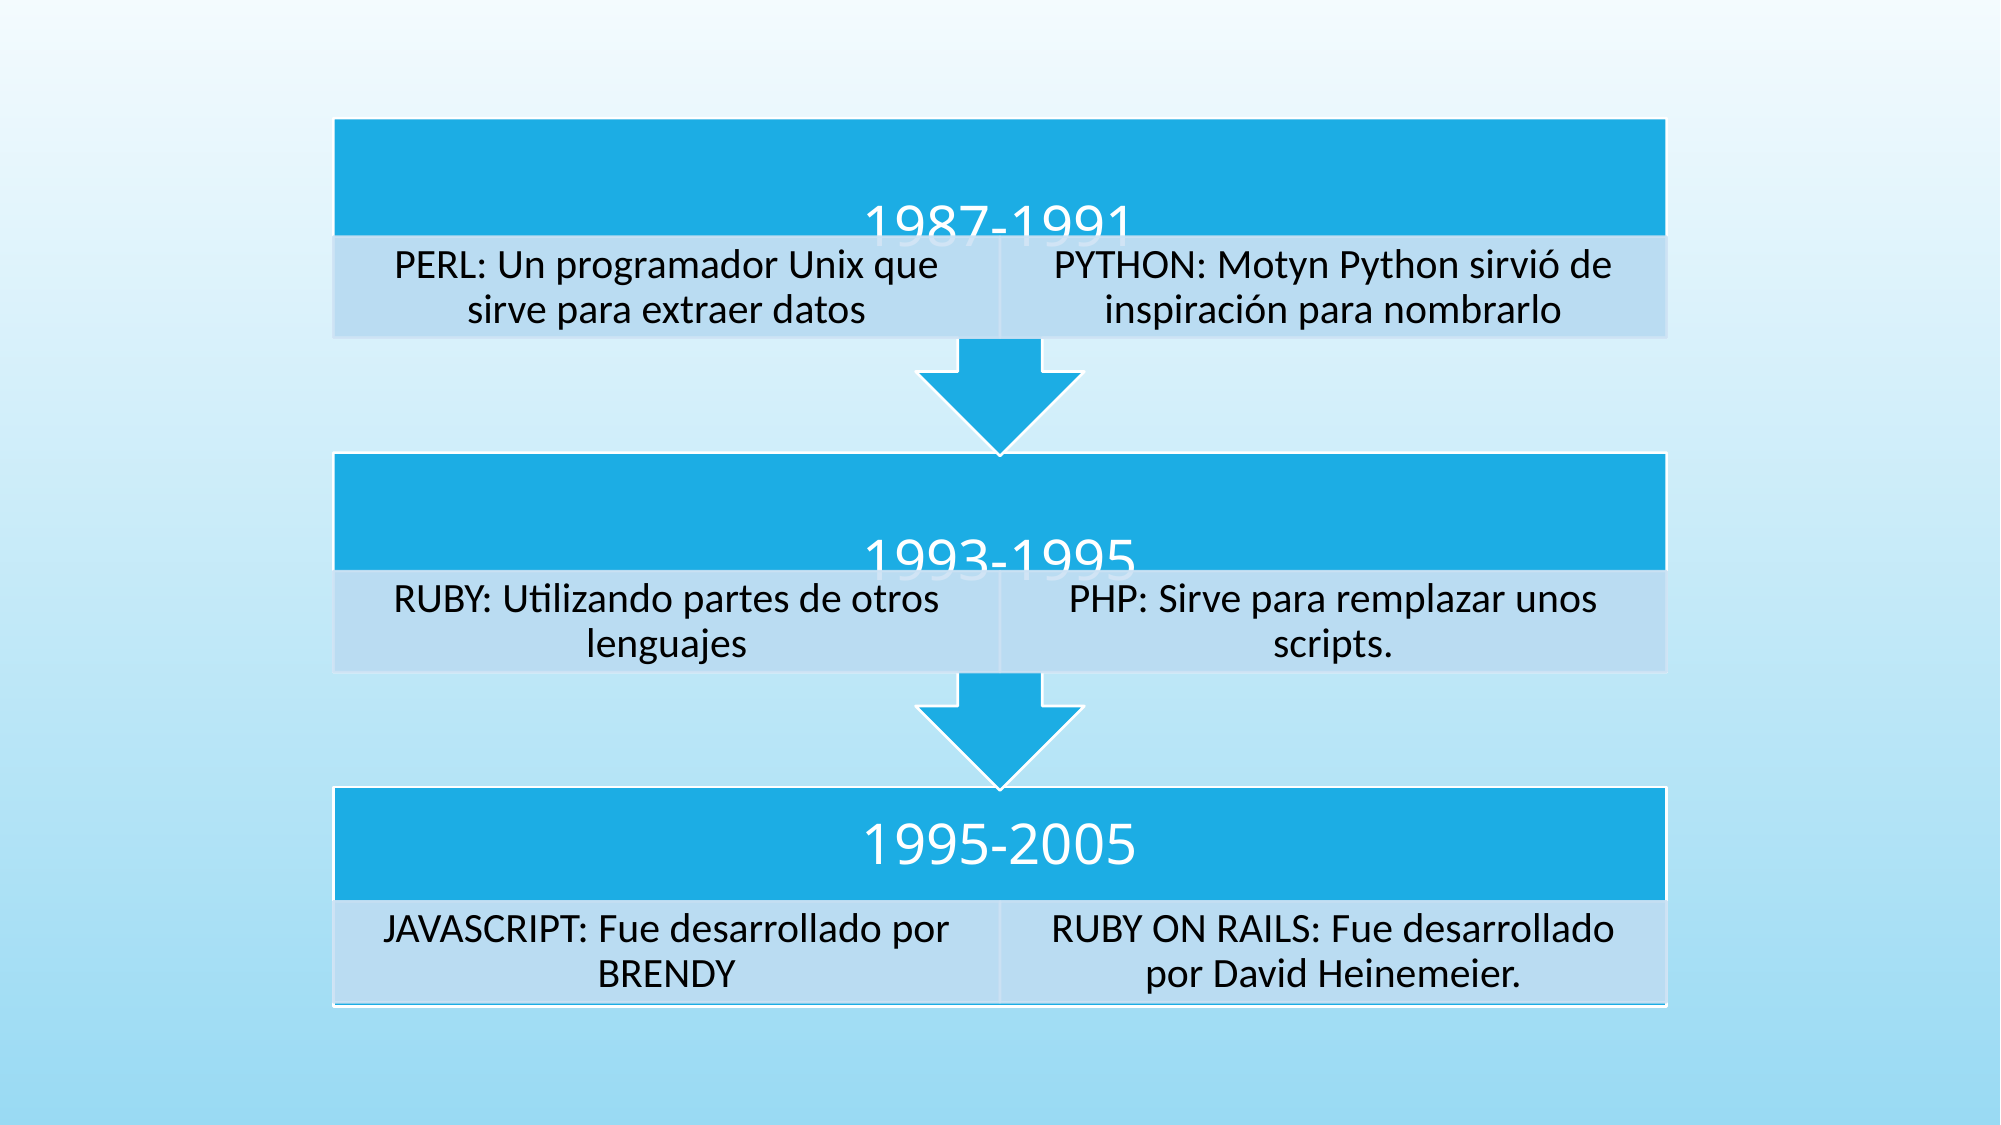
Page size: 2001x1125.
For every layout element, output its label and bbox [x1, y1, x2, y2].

text_box [332, 117, 1667, 1008]
